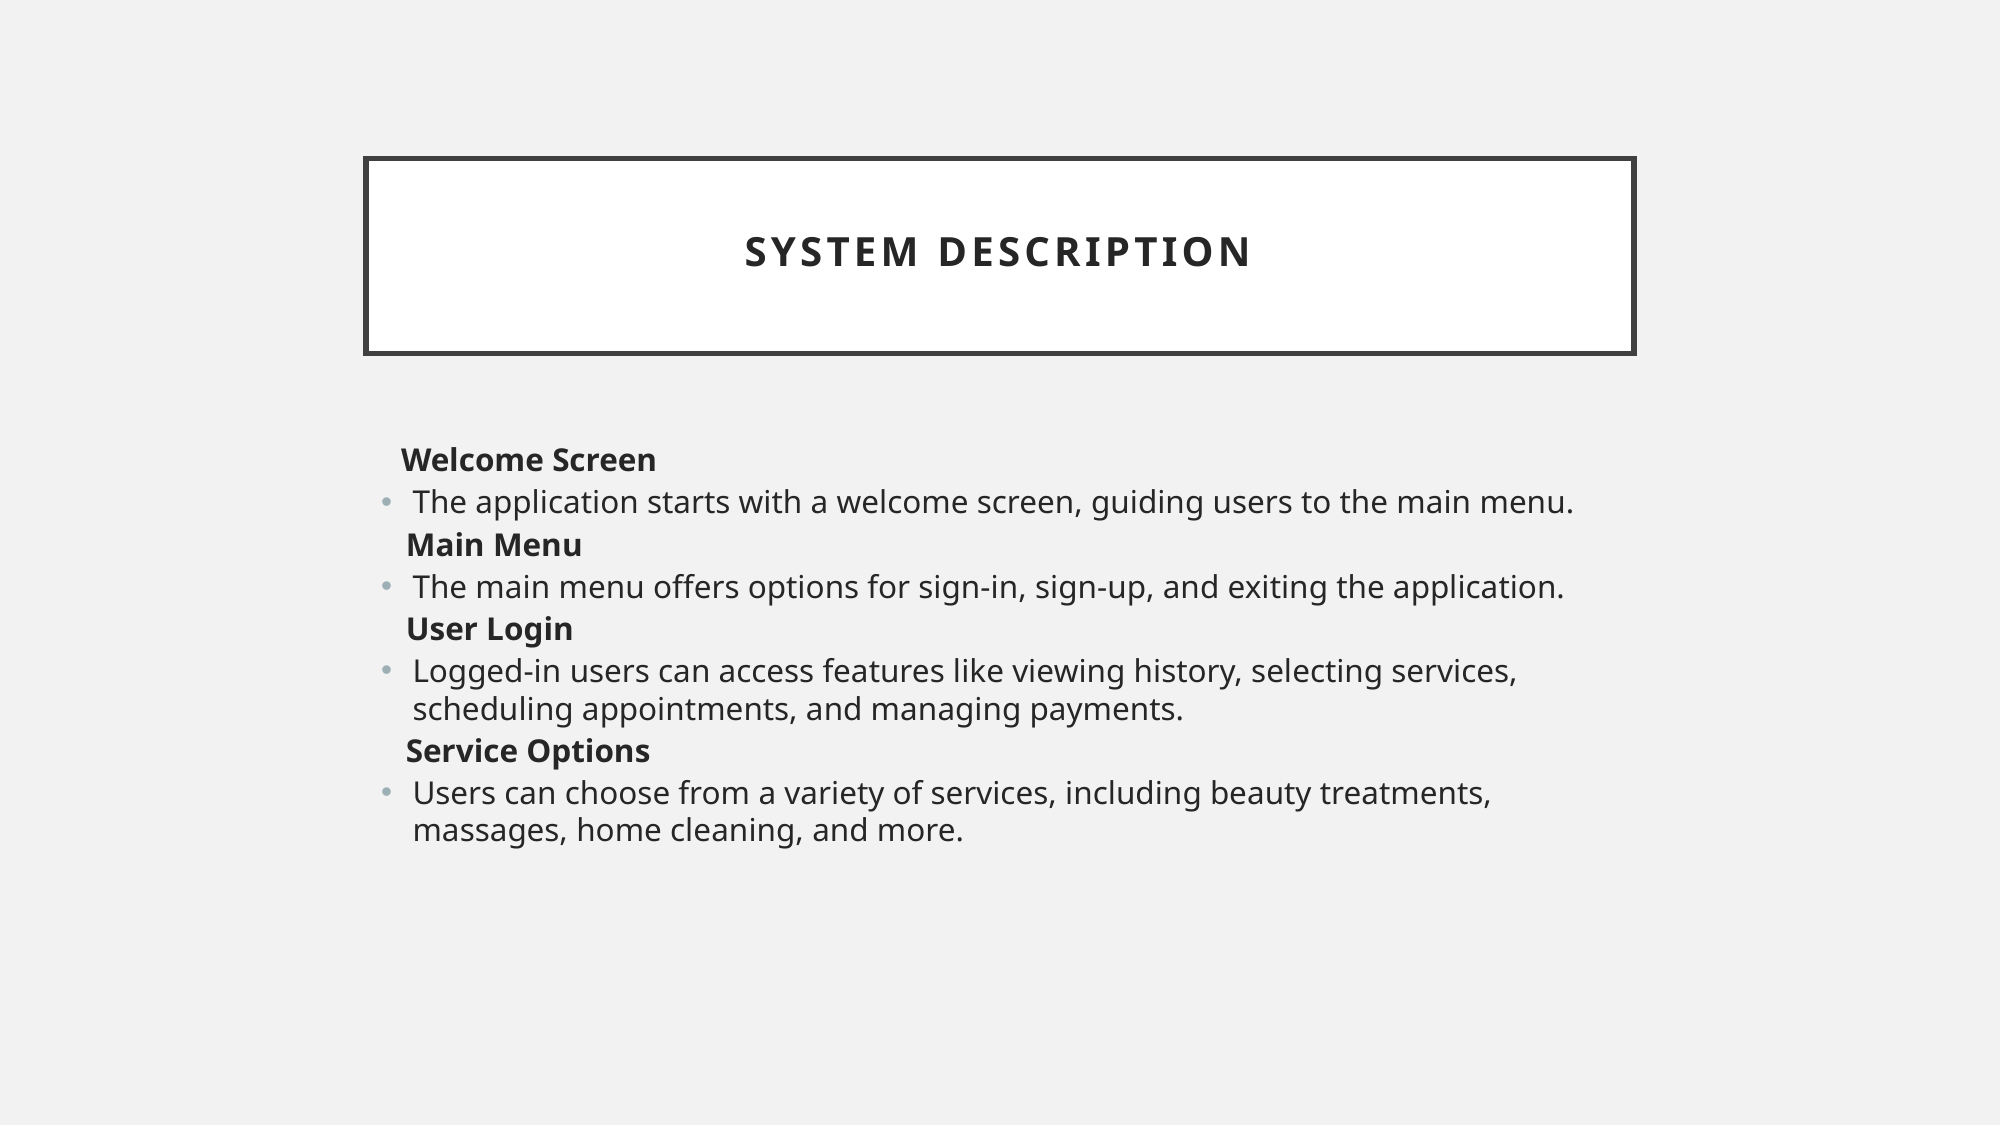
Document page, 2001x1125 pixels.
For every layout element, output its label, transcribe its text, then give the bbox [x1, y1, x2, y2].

list Welcome Screen The application starts with a welcome screen, guiding users to the main menu. Main Menu The main menu offers options for sign-in, sign-up, and exiting the application. User Login Logged-in users can access features like viewing history, selecting services, scheduling appointments, and managing payments. Service Options Users can choose from a variety of services, including beauty treatments, massages, home cleaning, and more. [366, 432, 1634, 942]
title System Description [363, 156, 1637, 356]
